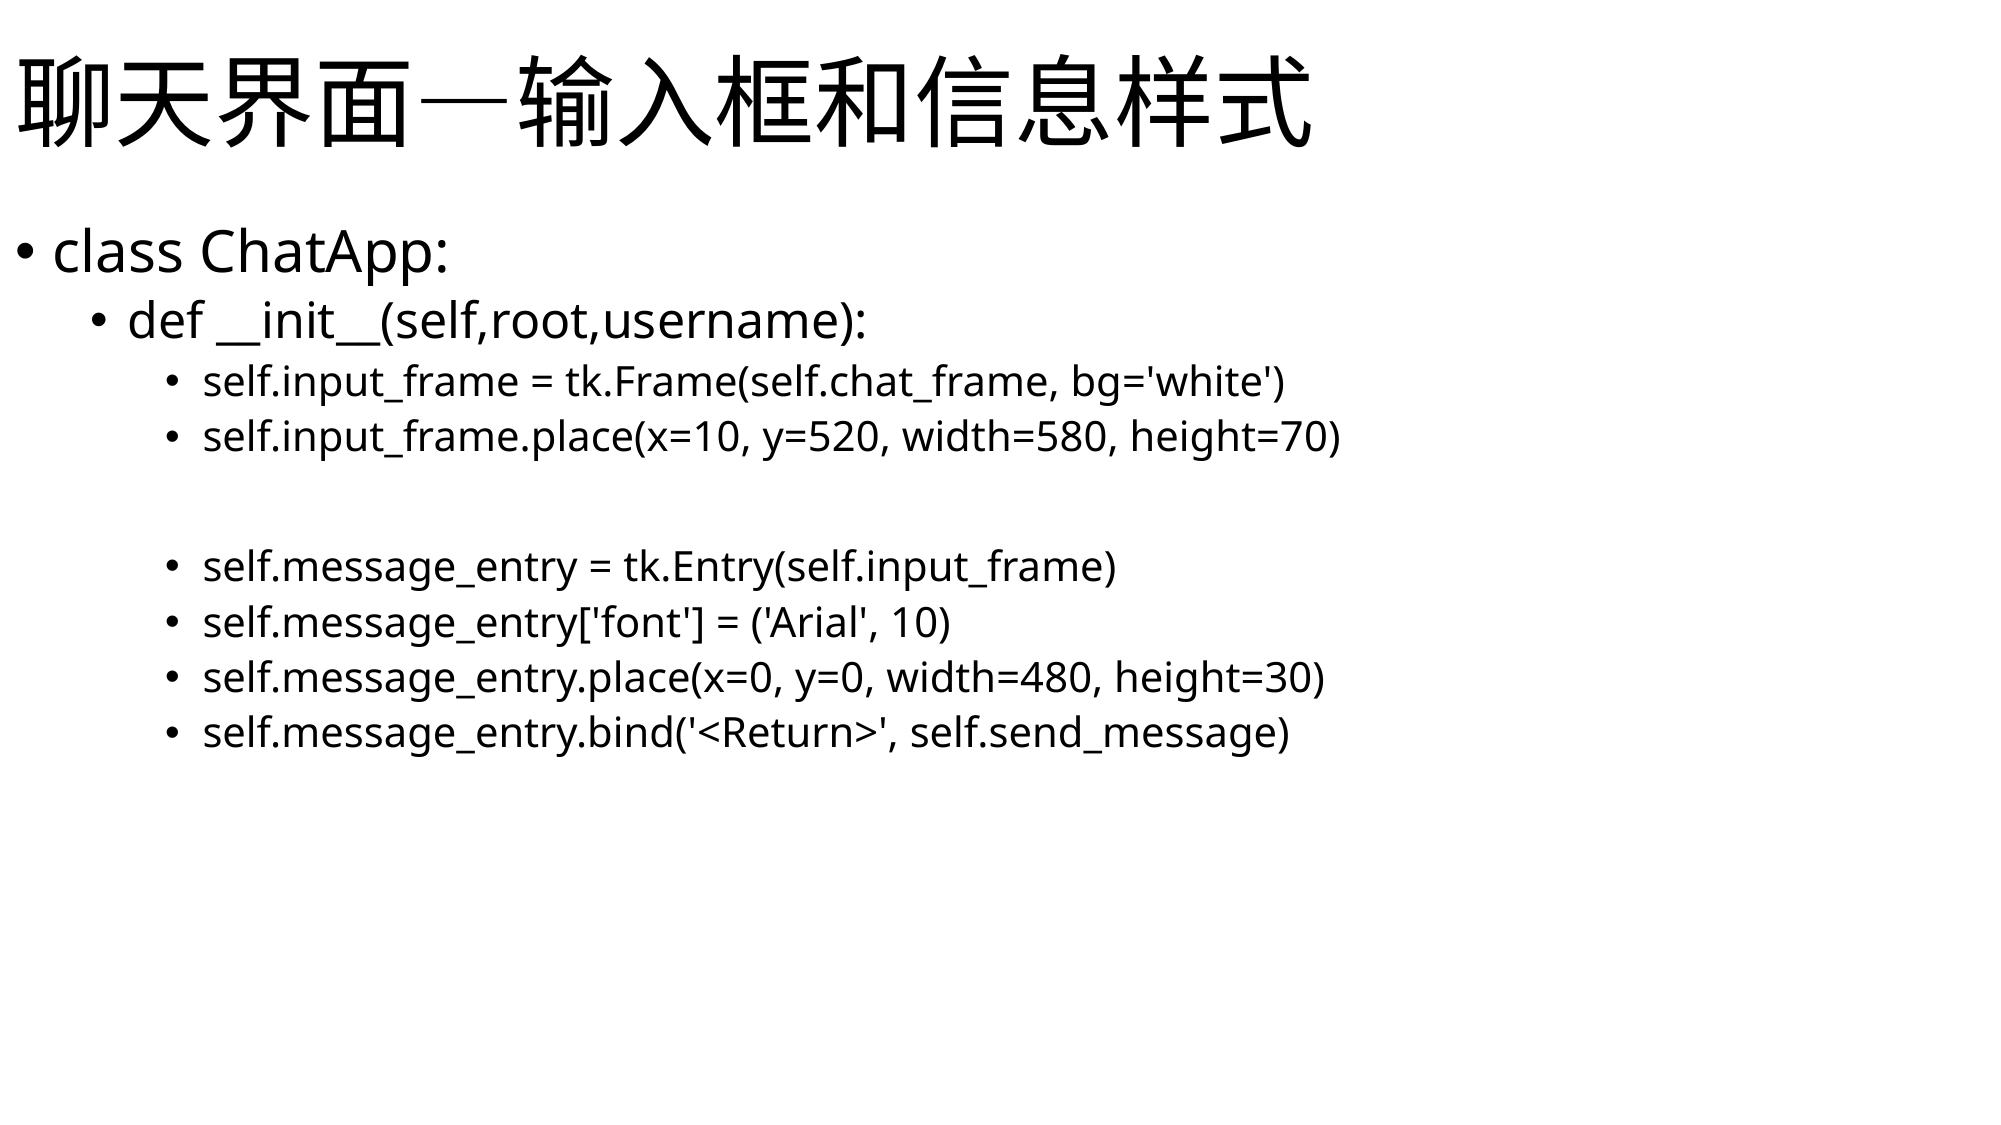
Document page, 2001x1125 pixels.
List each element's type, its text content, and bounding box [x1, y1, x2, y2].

title 聊天界面—输入框和信息样式 [0, 0, 2000, 215]
list class ChatApp: def __init__(self,root,username): self.input_frame = tk.Frame(self.chat_frame, bg='white') self.input_frame.place(x=10, y=520, width=580, height=70) self.message_entry = tk.Entry(self.input_frame) self.message_entry['font'] = ('Arial', 10) self.message_entry.place(x=0, y=0, width=480, height=30) self.message_entry.bind('<Return>', self.send_message) [0, 215, 2000, 1125]
